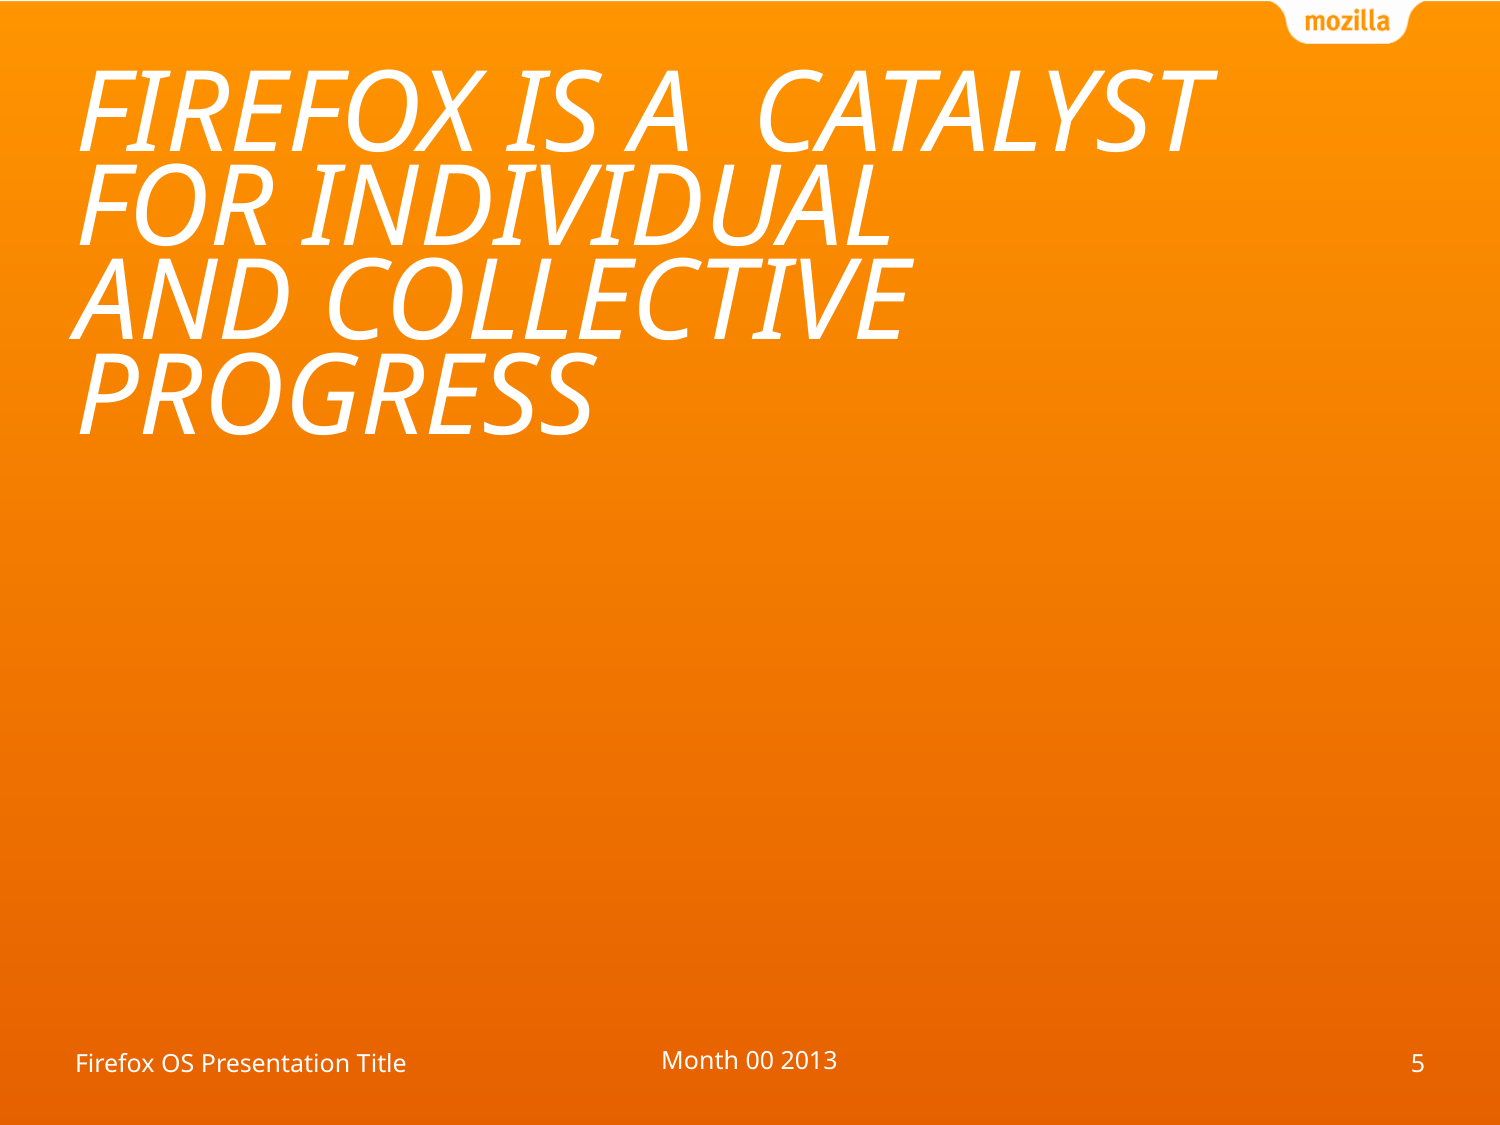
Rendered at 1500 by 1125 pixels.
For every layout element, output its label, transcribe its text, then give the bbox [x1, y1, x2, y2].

footer Firefox OS Presentation Title [75, 1050, 525, 1089]
picture [0, 0, 1500, 47]
slide_number Month 00 2013 [525, 1050, 975, 1089]
slide_number 4 [1102, 1050, 1425, 1089]
title FIREFOX IS A CATALYST FOR INDIVIDUAL AND COLLECTIVE PROGRESS [75, 75, 1428, 975]
